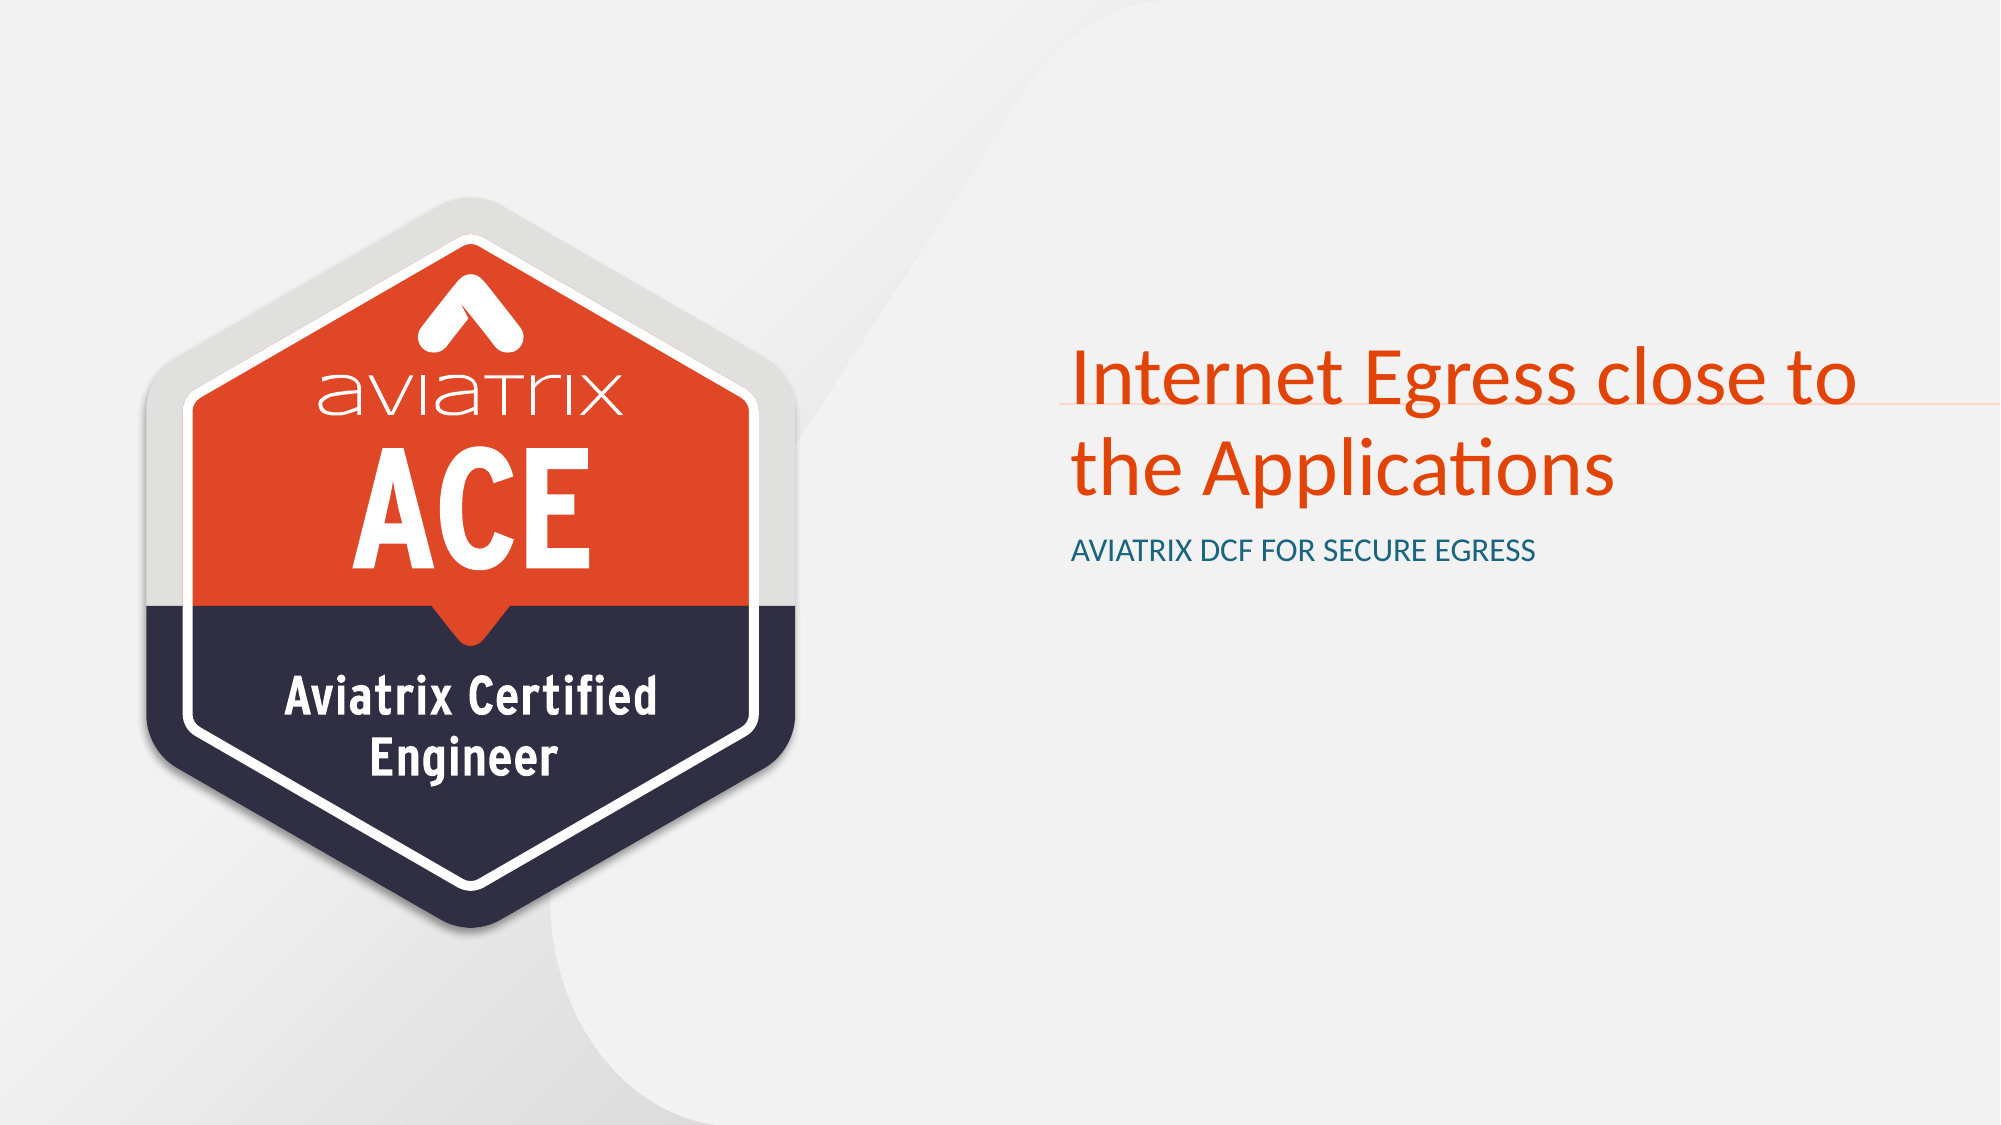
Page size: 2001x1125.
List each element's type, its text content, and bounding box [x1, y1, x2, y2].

title Internet Egress close to the Applications [1055, 217, 2000, 520]
list Aviatrix DCF for Secure Egress [1055, 520, 2000, 676]
